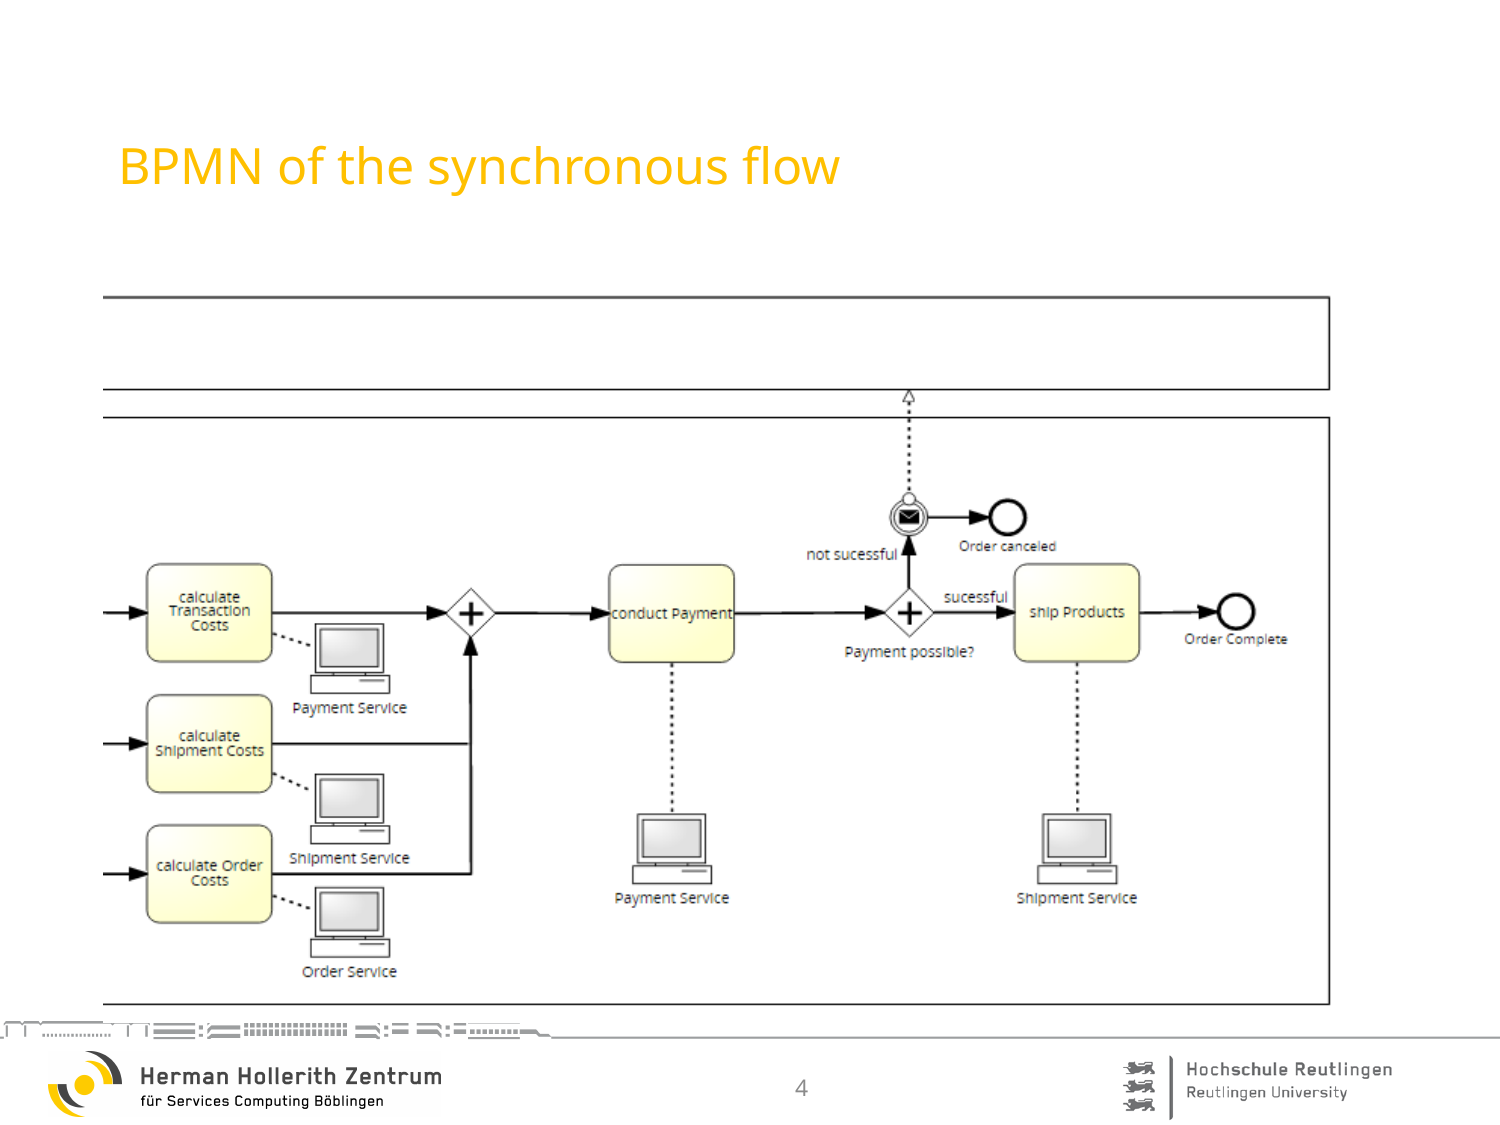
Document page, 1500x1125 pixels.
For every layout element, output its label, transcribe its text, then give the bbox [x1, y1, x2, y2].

slide_number 4 [633, 1056, 971, 1117]
picture [0, 277, 1500, 1125]
title BPMN of the synchronous flow [103, 59, 1397, 278]
